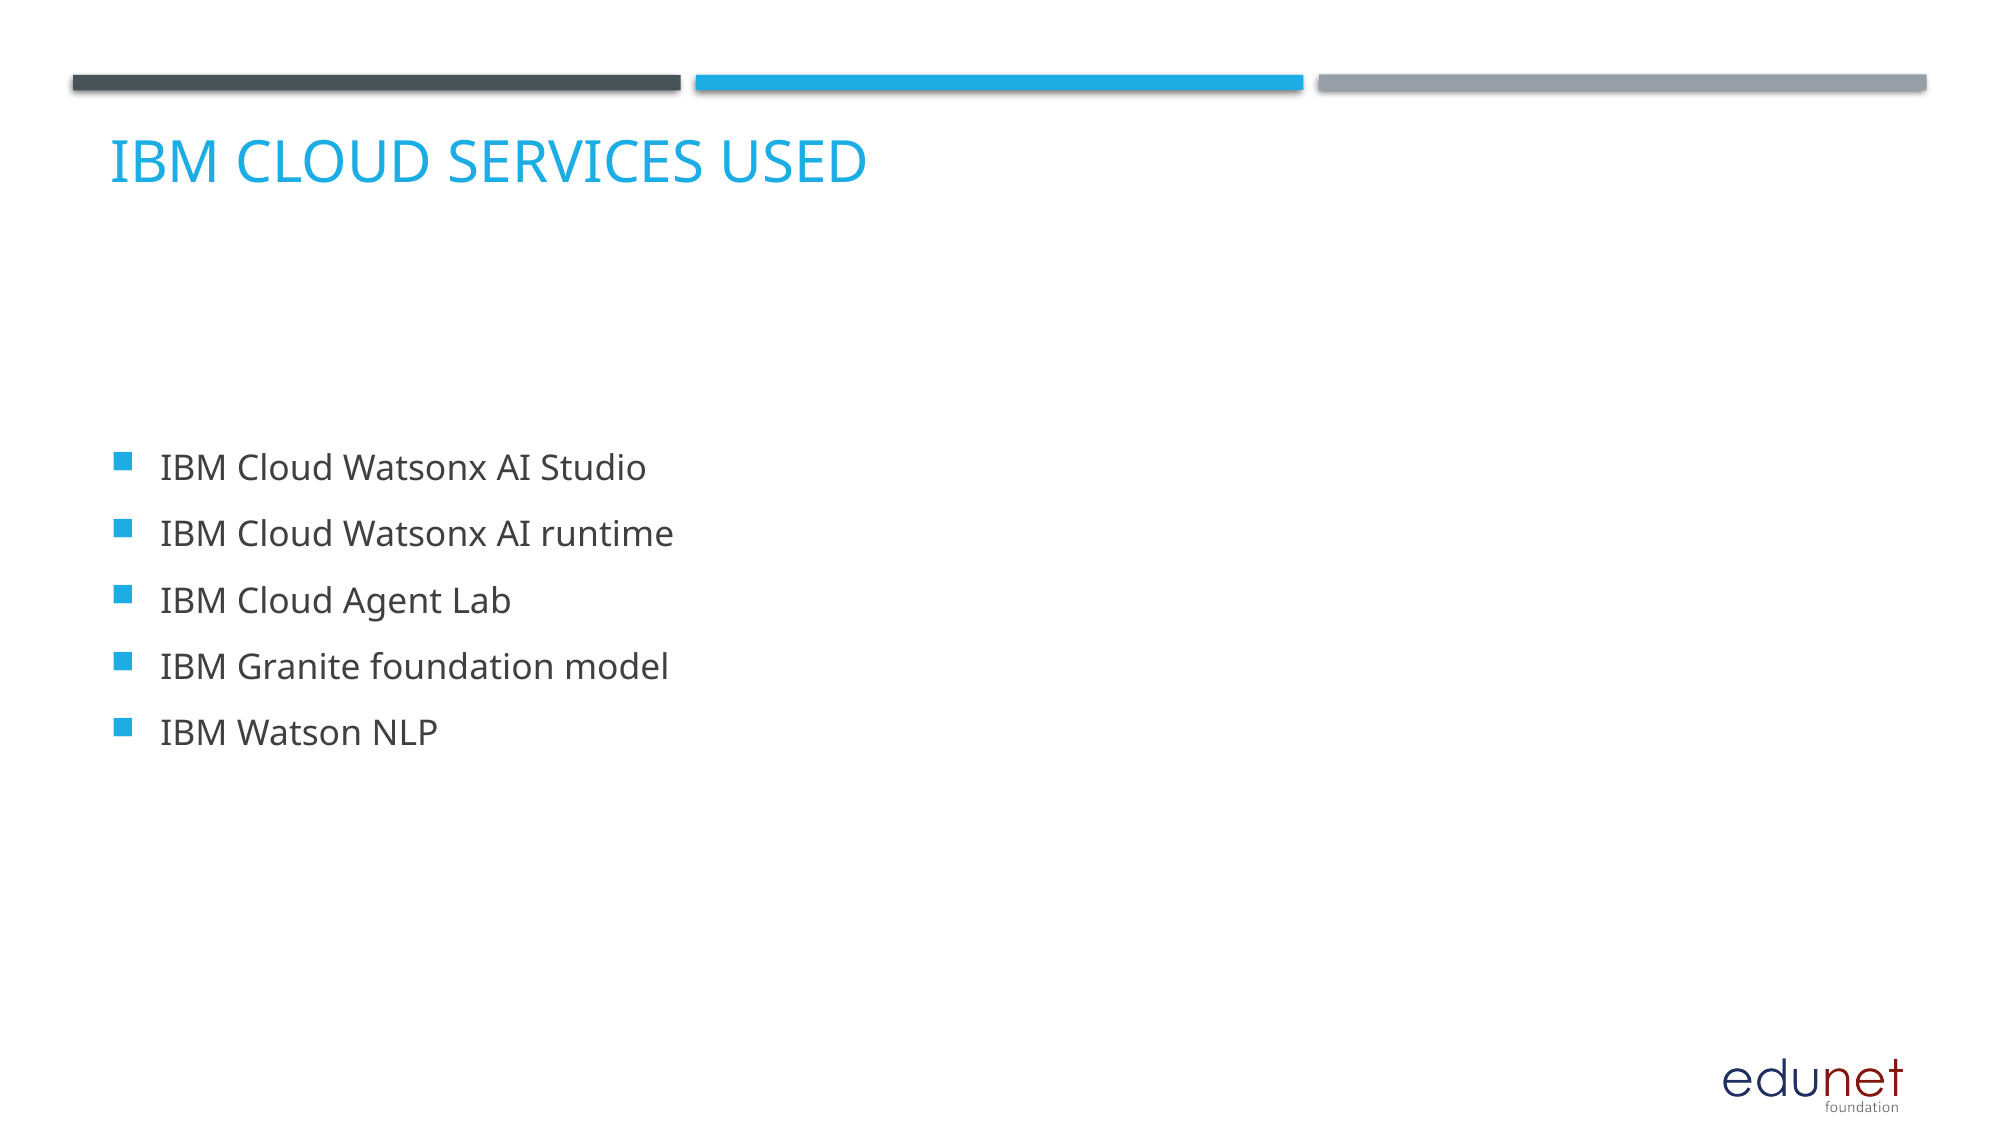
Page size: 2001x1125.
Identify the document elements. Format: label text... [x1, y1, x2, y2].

title IBM cloud services used [95, 115, 1905, 203]
list IBM Cloud Watsonx AI Studio IBM Cloud Watsonx AI runtime IBM Cloud Agent Lab IBM Granite foundation model IBM Watson NLP [95, 213, 1905, 981]
picture [1719, 1056, 1905, 1116]
